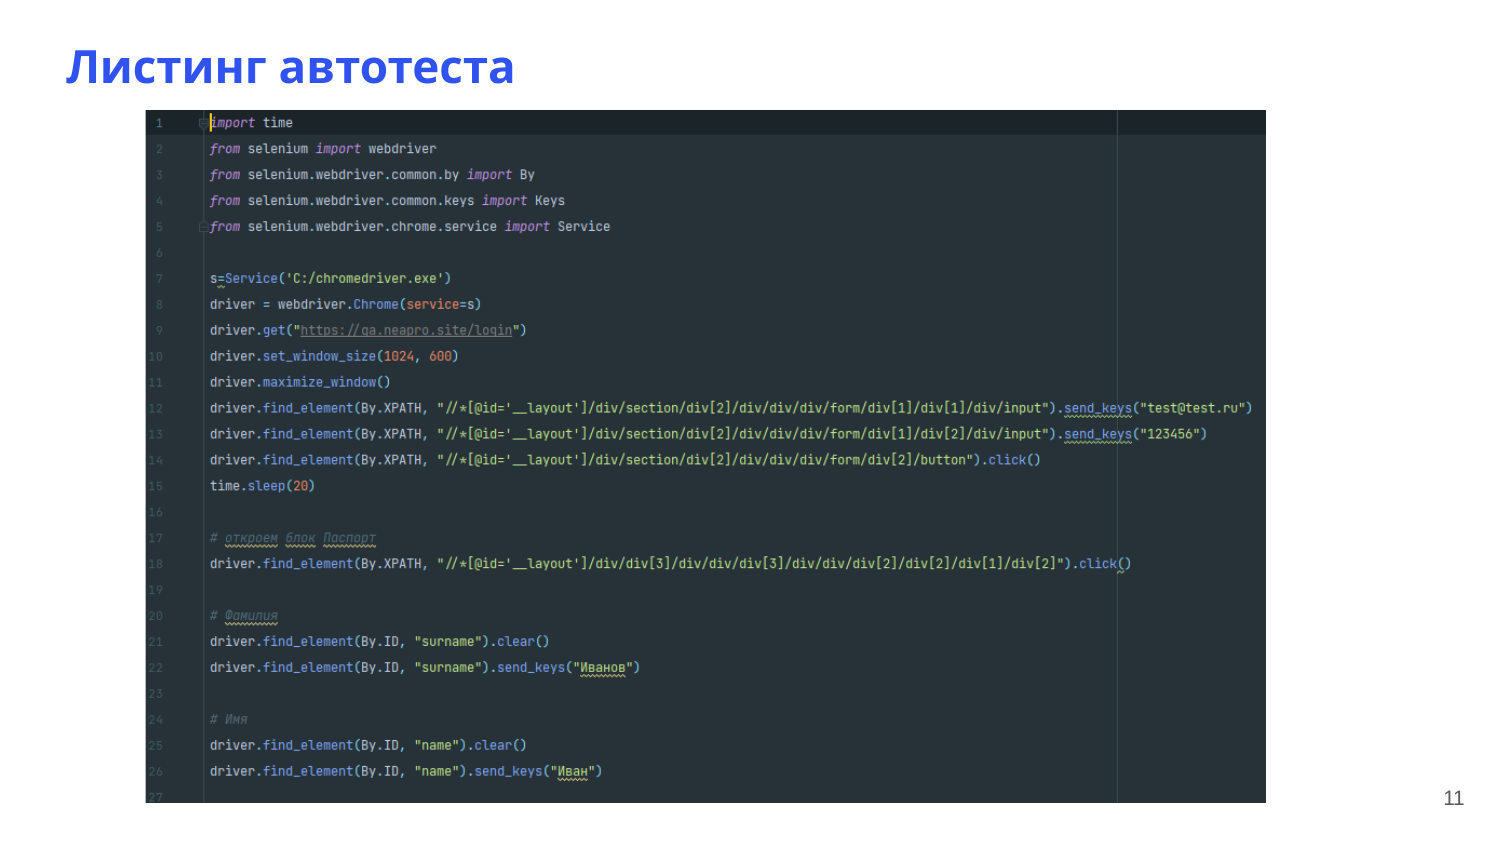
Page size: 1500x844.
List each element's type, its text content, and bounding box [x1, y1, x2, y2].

title Листинг автотеста [51, 23, 1449, 117]
slide_number ‹#› [1424, 771, 1480, 824]
picture [145, 110, 1267, 804]
